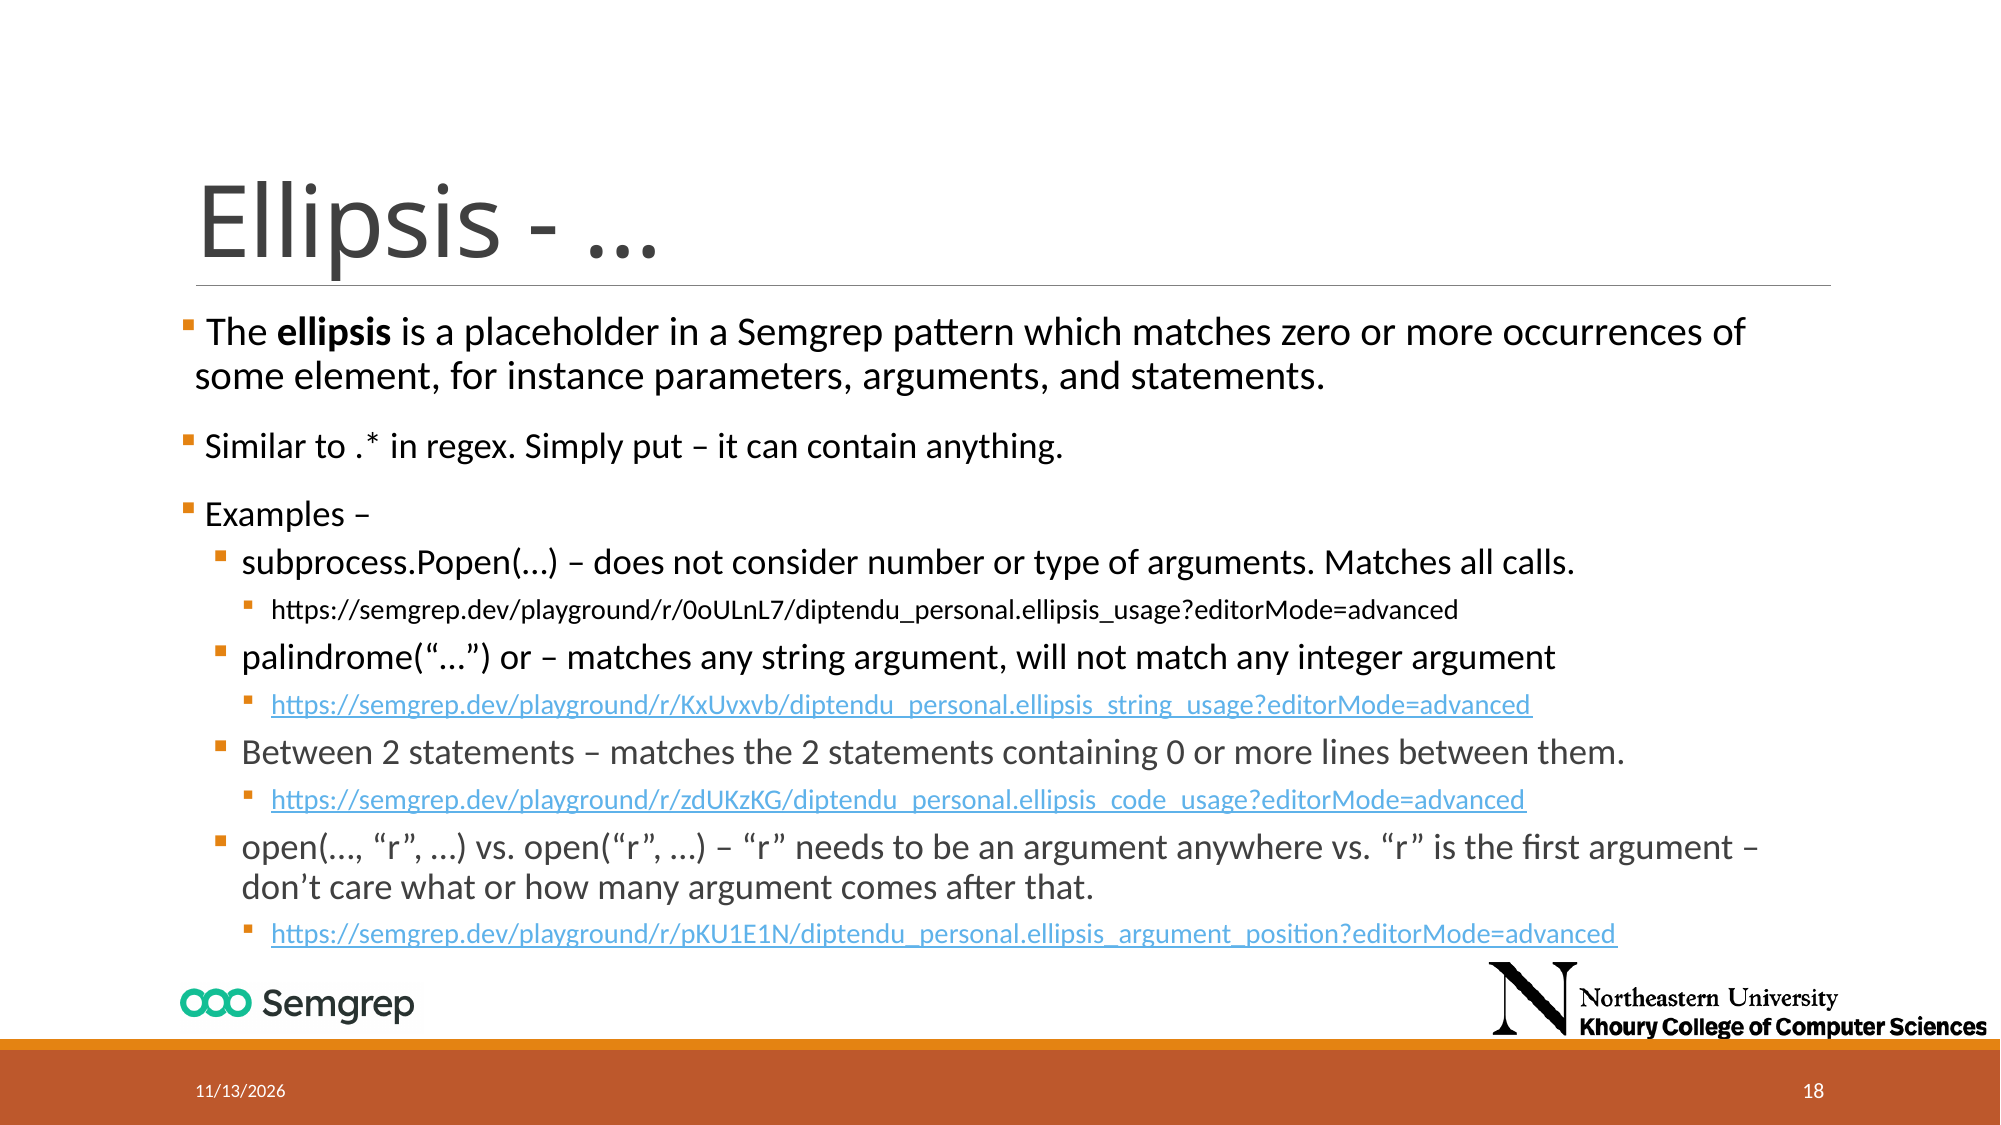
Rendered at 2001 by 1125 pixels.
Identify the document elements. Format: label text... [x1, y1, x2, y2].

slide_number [180, 1059, 586, 1120]
title Ellipsis - … [180, 47, 1830, 285]
slide_number 18 [1624, 1059, 1840, 1120]
picture [1488, 962, 1987, 1039]
picture [180, 982, 424, 1034]
list The ellipsis is a placeholder in a Semgrep pattern which matches zero or more occurrences of some element, for instance parameters, arguments, and statements. Similar to .* in regex. Simply put – it can contain anything. Examples – subprocess.Popen(…) – does not consider number or type of arguments. Matches all calls. https://semgrep.dev/playground/r/0oULnL7/diptendu_personal.ellipsis_usage?editorMode=advanced palindrome(“…”) or – matches any string argument, will not match any integer argument https://semgrep.dev/playground/r/KxUvxvb/diptendu_personal.ellipsis_string_usage?editorMode=advanced Between 2 statements – matches the 2 statements containing 0 or more lines between them. https://semgrep.dev/playground/r/zdUKzKG/diptendu_personal.ellipsis_code_usage?editorMode=advanced open(…, “r”, …) vs. open(“r”, …) – “r” needs to be an argument anywhere vs. “r” is the first argument – don’t care what or how many argument comes after that. https://semgrep.dev/playground/r/pKU1E1N/diptendu_personal.ellipsis_argument_position?editorMode=advanced [180, 302, 1830, 963]
